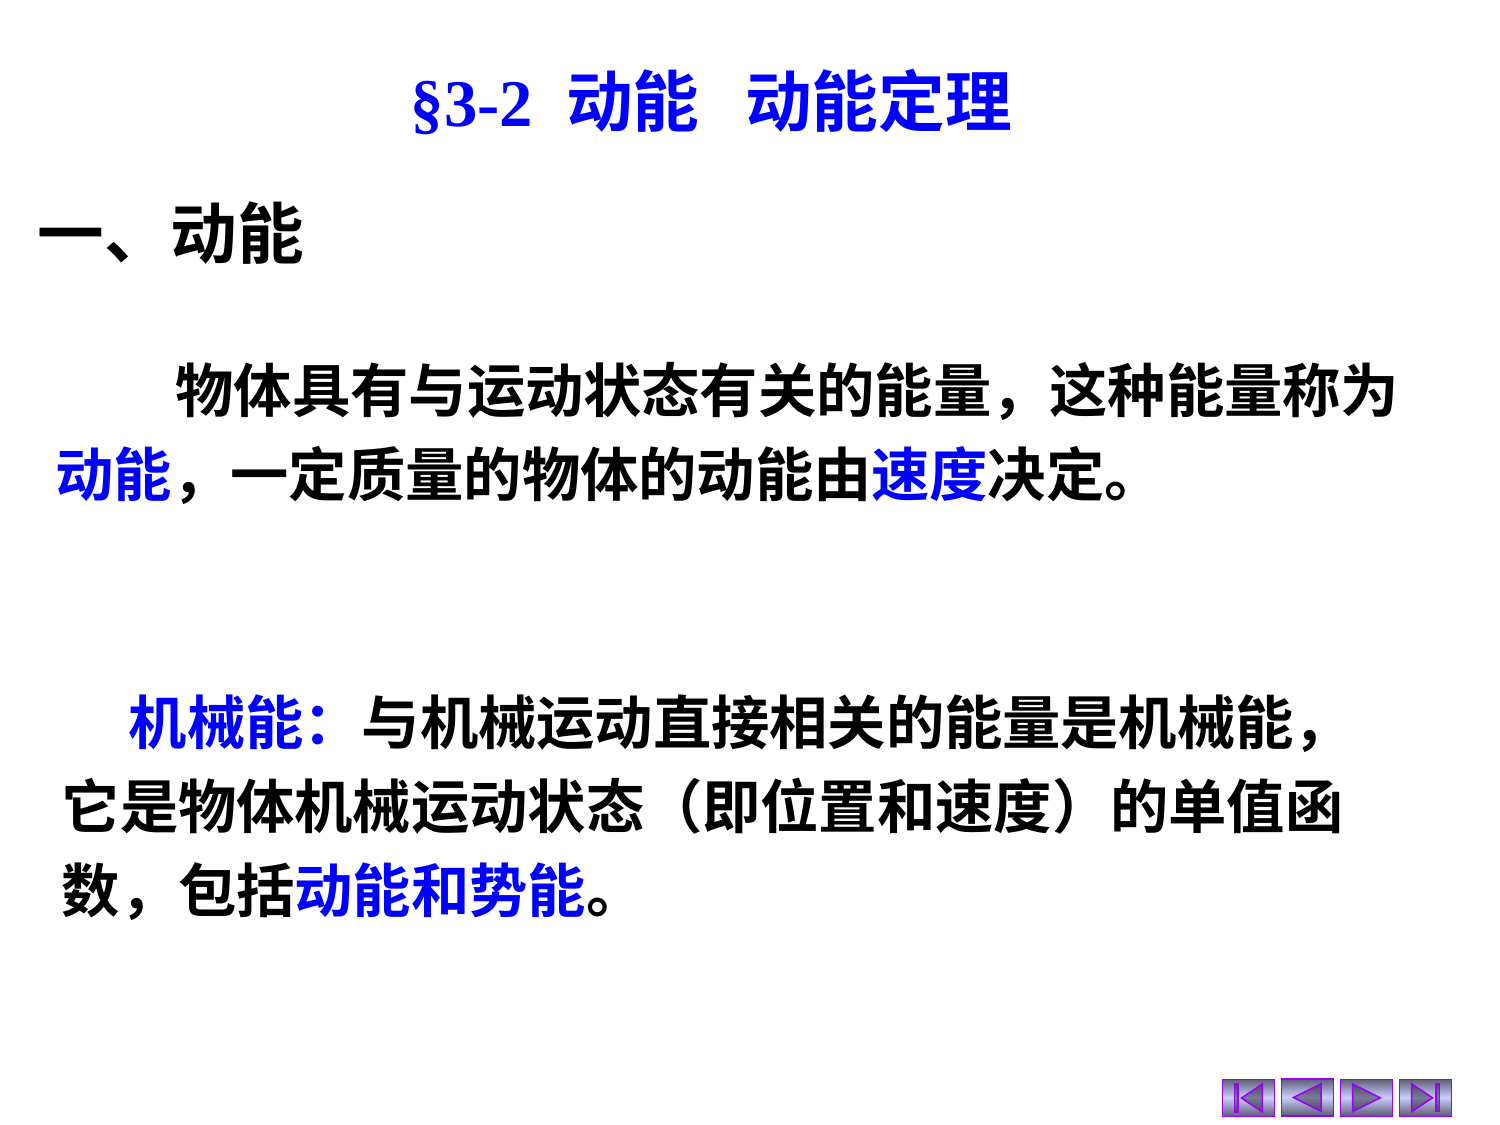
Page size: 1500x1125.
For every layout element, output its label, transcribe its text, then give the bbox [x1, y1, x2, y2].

text_box §3-2 动能 动能定理 [242, 52, 1182, 147]
text_box 物体具有与运动状态有关的能量，这种能量称为动能，一定质量的物体的动能由速度决定。 [41, 333, 1436, 516]
text_box 一、动能 [22, 184, 320, 279]
text_box 机械能：与机械运动直接相关的能量是机械能，它是物体机械运动状态（即位置和速度）的单值函数，包括动能和势能。 [47, 664, 1406, 932]
